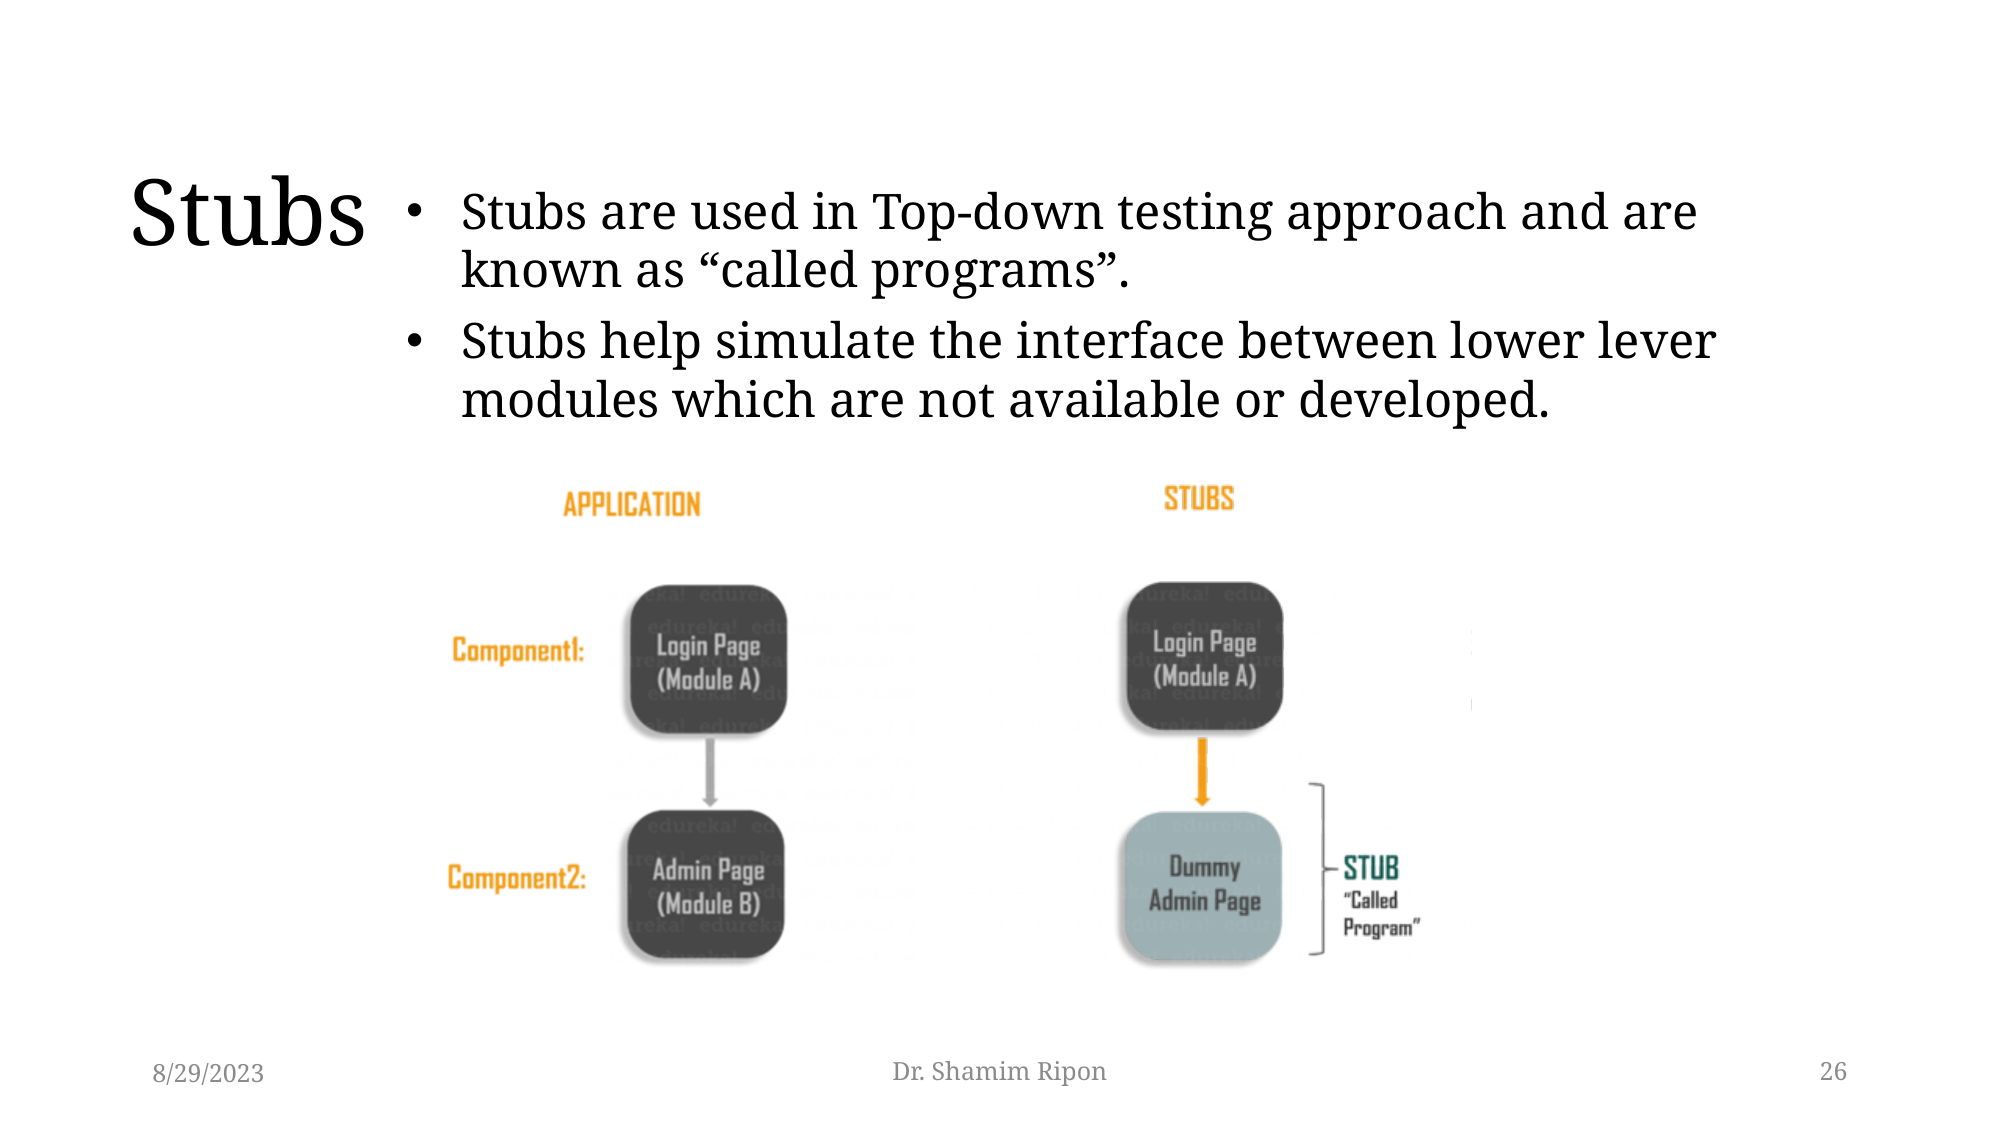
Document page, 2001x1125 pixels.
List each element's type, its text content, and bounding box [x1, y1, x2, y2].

list Stubs are used in Top-down testing approach and are known as “called programs”. Stubs help simulate the interface between lower lever modules which are not available or developed. [391, 172, 1885, 438]
slide_number 26 [1412, 1042, 1863, 1103]
footer Dr. Shamim Ripon [662, 1042, 1338, 1103]
picture [410, 458, 916, 970]
title Stubs [114, 151, 400, 282]
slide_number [137, 1042, 588, 1103]
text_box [967, 458, 1472, 970]
